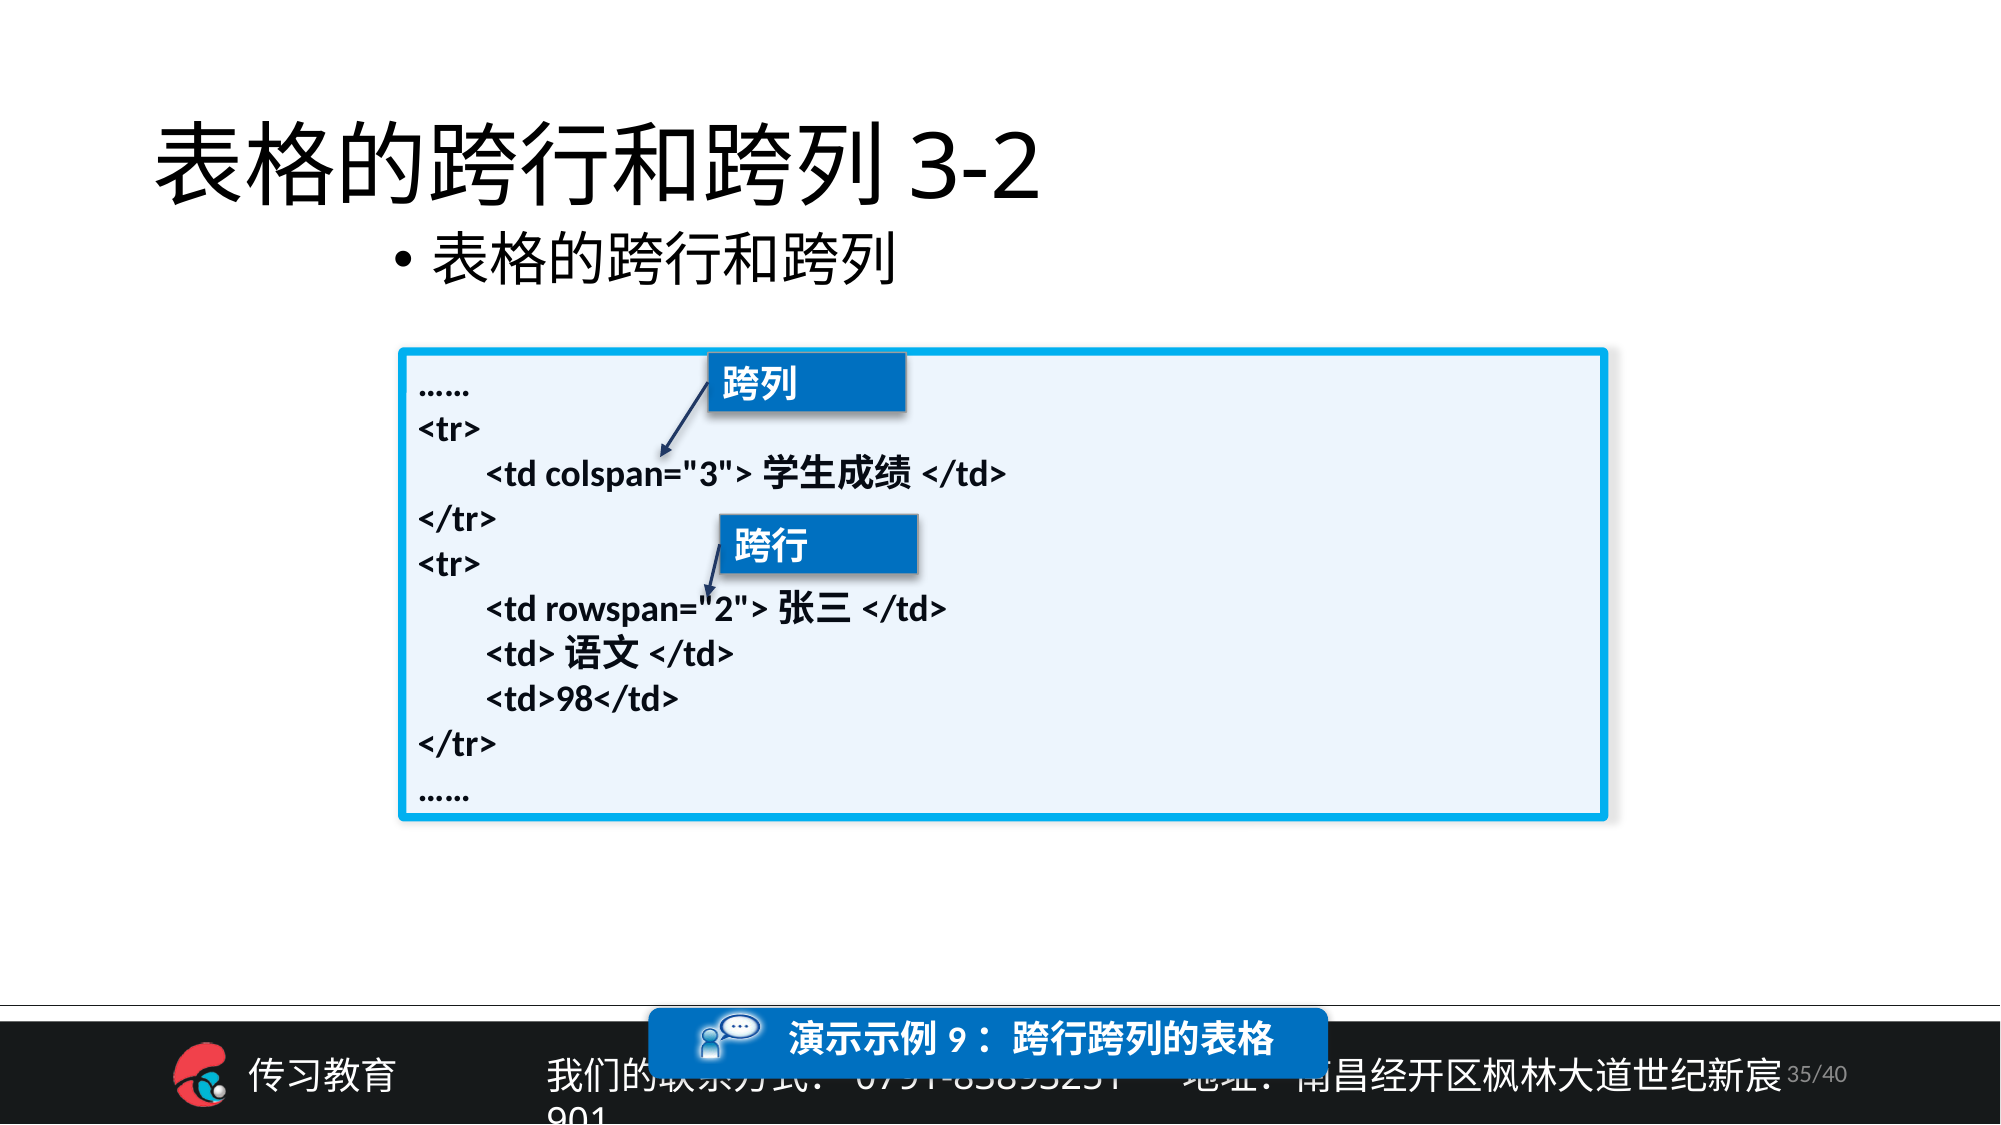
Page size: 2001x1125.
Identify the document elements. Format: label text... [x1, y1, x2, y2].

slide_number 35/40 [1412, 1042, 1863, 1103]
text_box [660, 381, 754, 458]
text_box 跨行 [719, 514, 919, 575]
text_box 跨列 [707, 352, 907, 413]
text_box …… <tr> <td colspan="3">学生成绩</td> </tr> <tr> <td rowspan="2">张三</td> <td>语文</td> <td>98</td> </tr> …… [402, 351, 1605, 818]
list 表格的跨行和跨列 [378, 222, 1633, 329]
title 表格的跨行和跨列3-2 [137, 59, 1863, 278]
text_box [706, 543, 766, 598]
picture [173, 1042, 226, 1107]
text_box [648, 1007, 1329, 1079]
